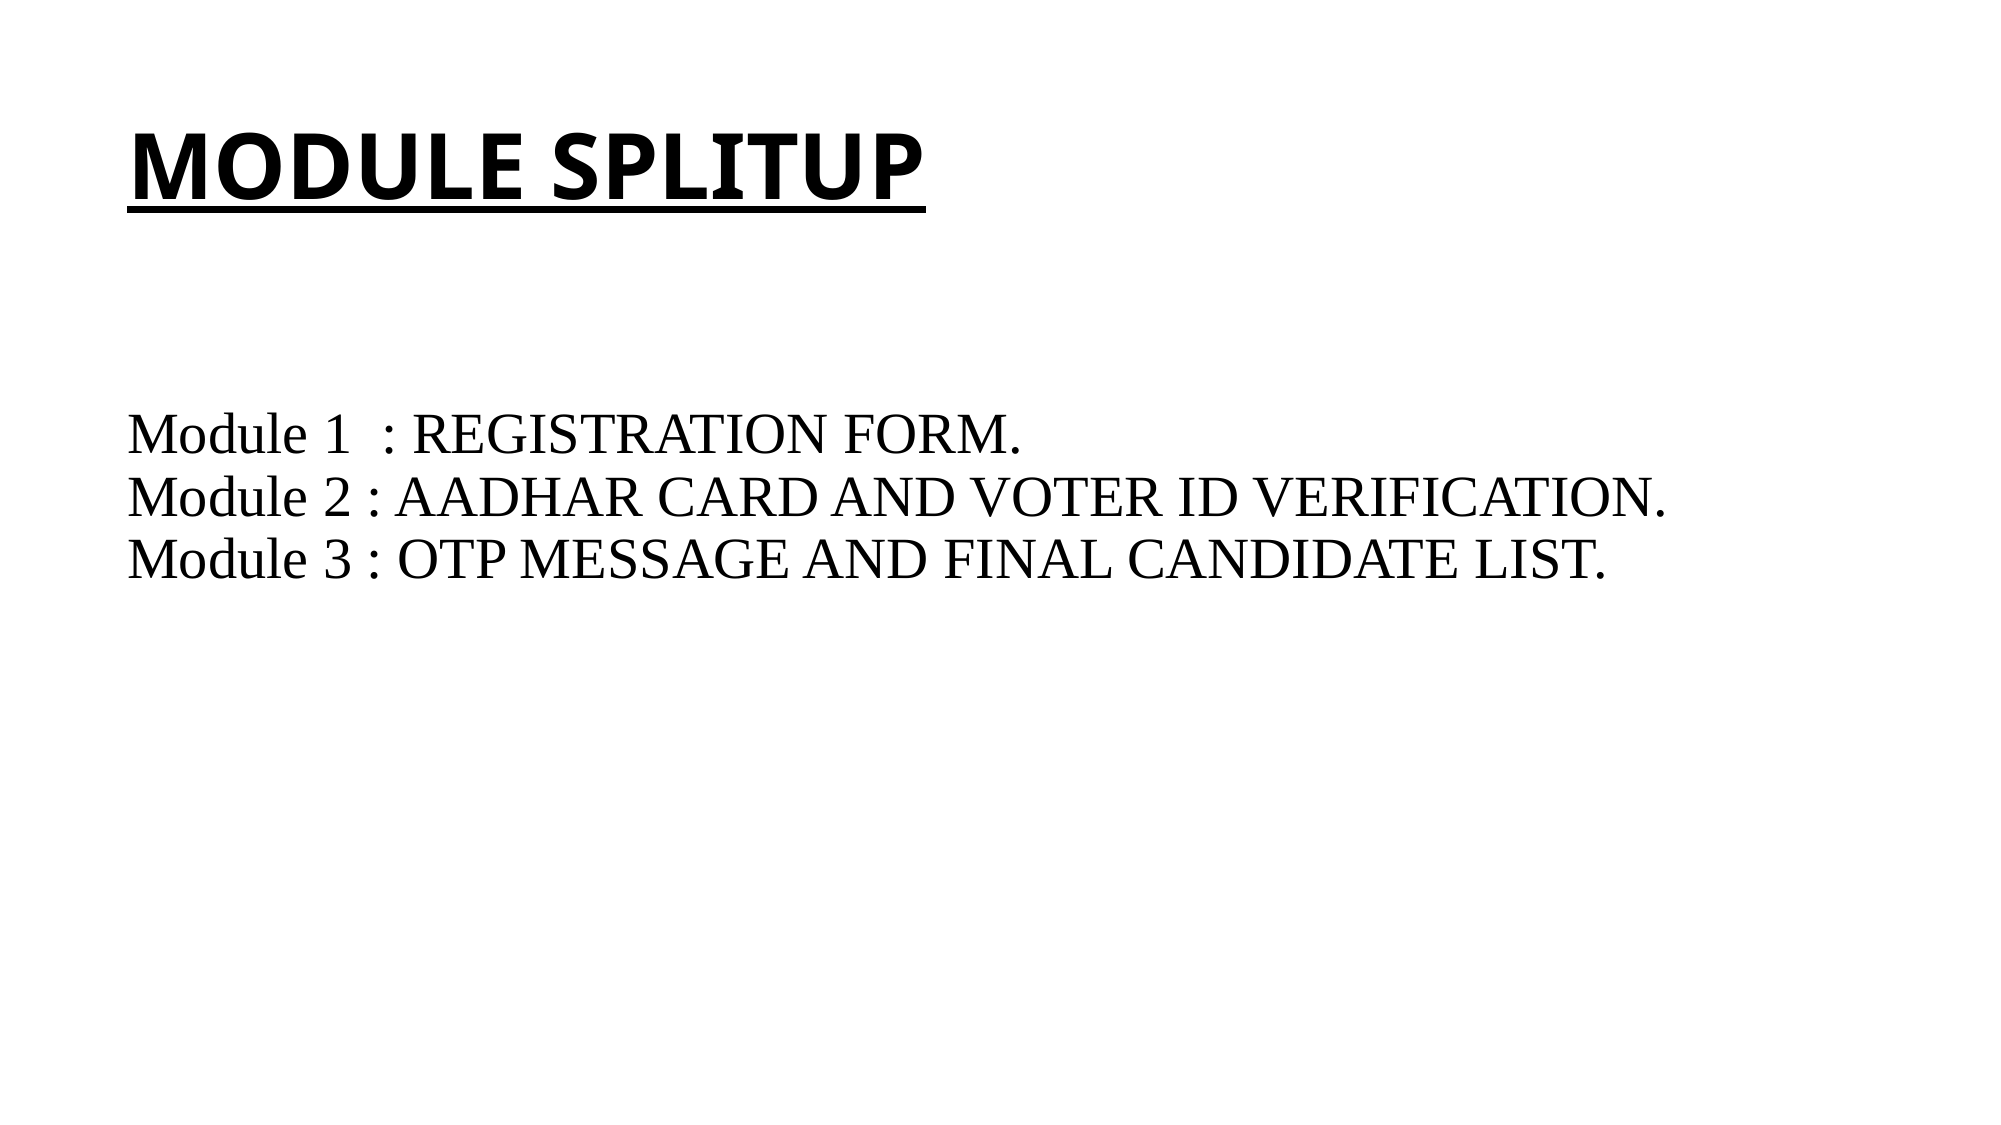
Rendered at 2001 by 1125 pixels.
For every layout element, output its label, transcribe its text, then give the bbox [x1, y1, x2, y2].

title Module 1 : REGISTRATION FORM. Module 2 : AADHAR CARD AND VOTER ID VERIFICATION. Module 3 : OTP MESSAGE AND FINAL CANDIDATE LIST. [112, 205, 1849, 1080]
list MODULE SPLITUP [112, 112, 1513, 206]
